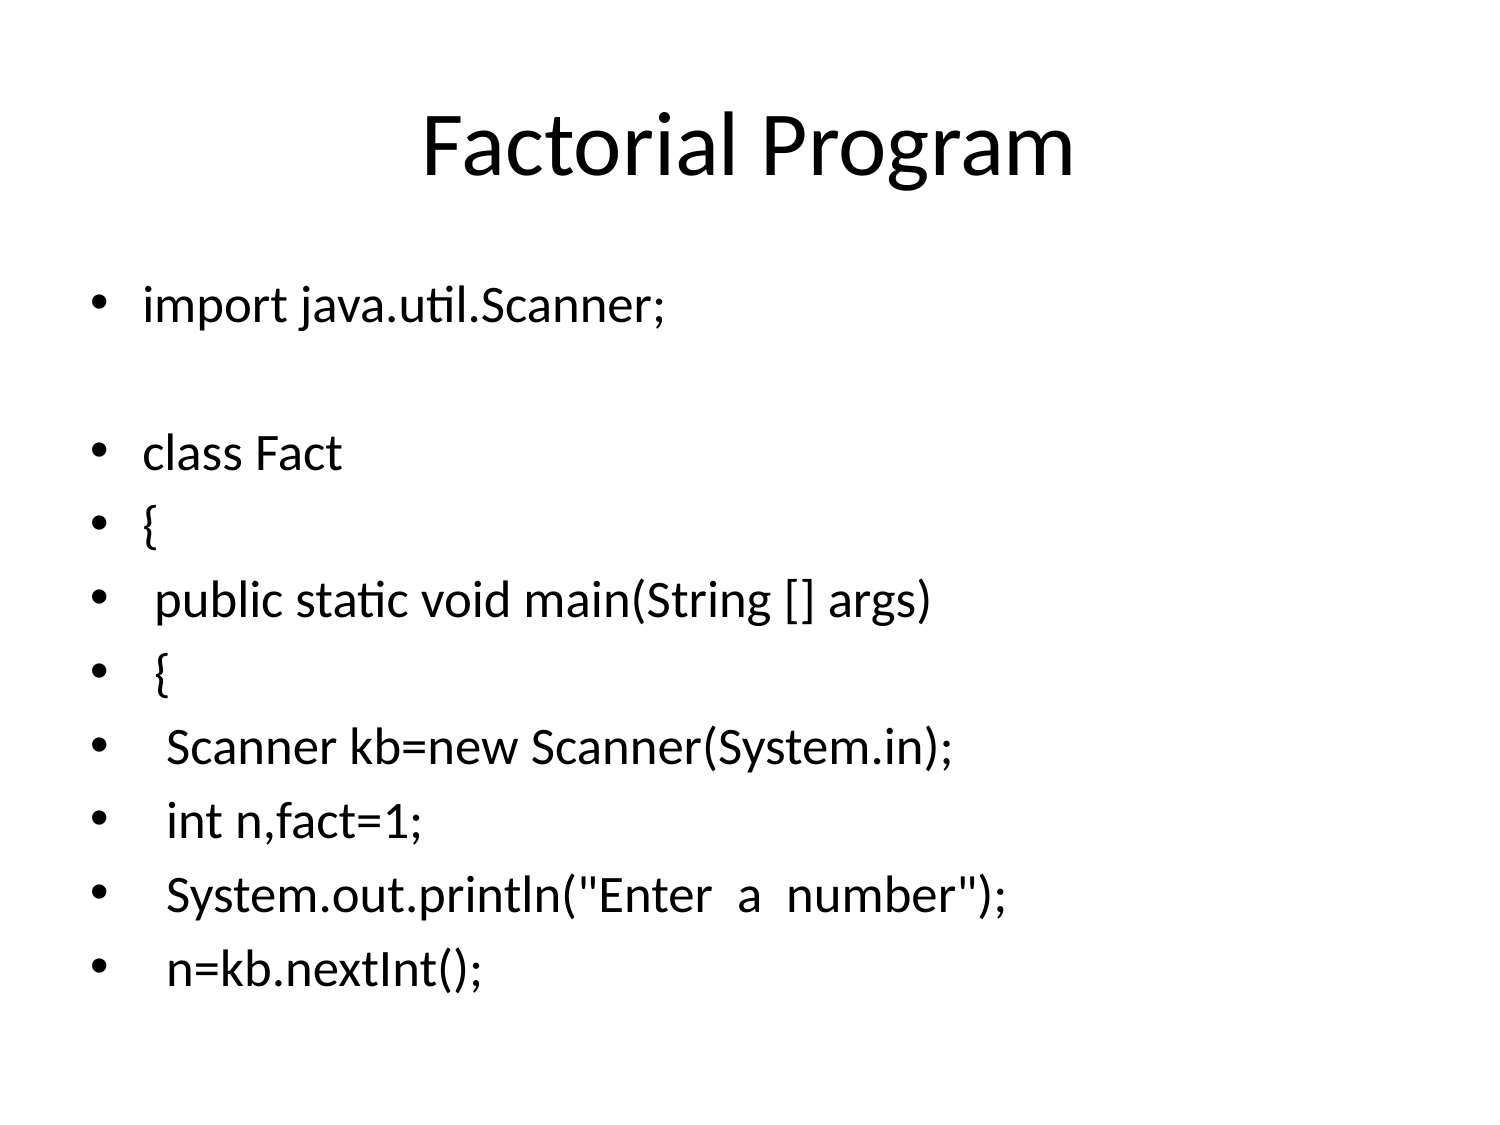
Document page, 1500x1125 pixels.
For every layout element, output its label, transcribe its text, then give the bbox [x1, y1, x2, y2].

title Factorial Program [75, 45, 1425, 233]
list import java.util.Scanner; class Fact { public static void main(String [] args) { Scanner kb=new Scanner(System.in); int n,fact=1; System.out.println("Enter a number"); n=kb.nextInt(); [75, 262, 1425, 1005]
